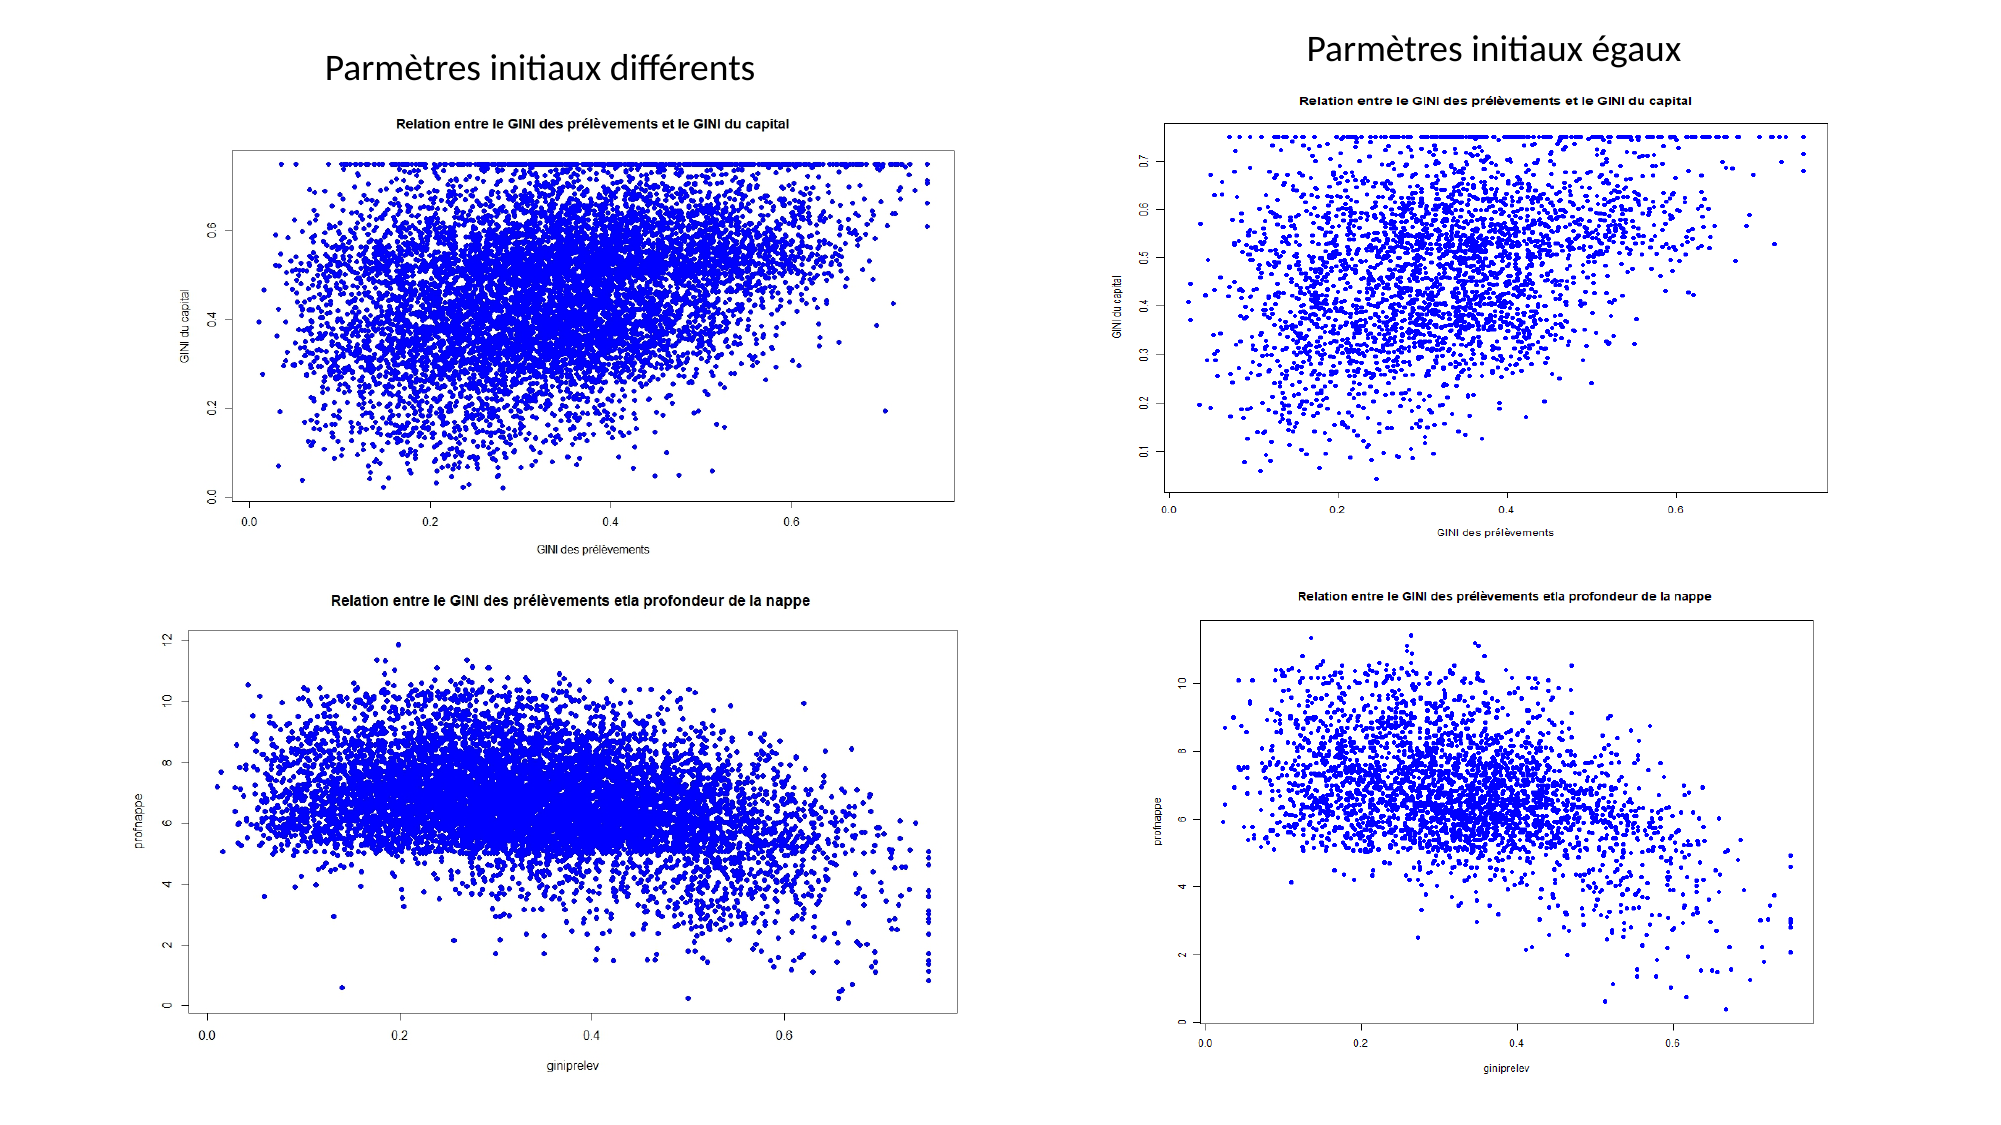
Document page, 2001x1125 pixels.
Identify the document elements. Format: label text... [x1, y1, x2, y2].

text_box Parmètres initiaux différents [310, 35, 771, 95]
picture [1149, 569, 1839, 1087]
picture [1108, 76, 1856, 550]
picture [128, 95, 988, 1088]
text_box Parmètres initiaux égaux [1291, 16, 1697, 76]
